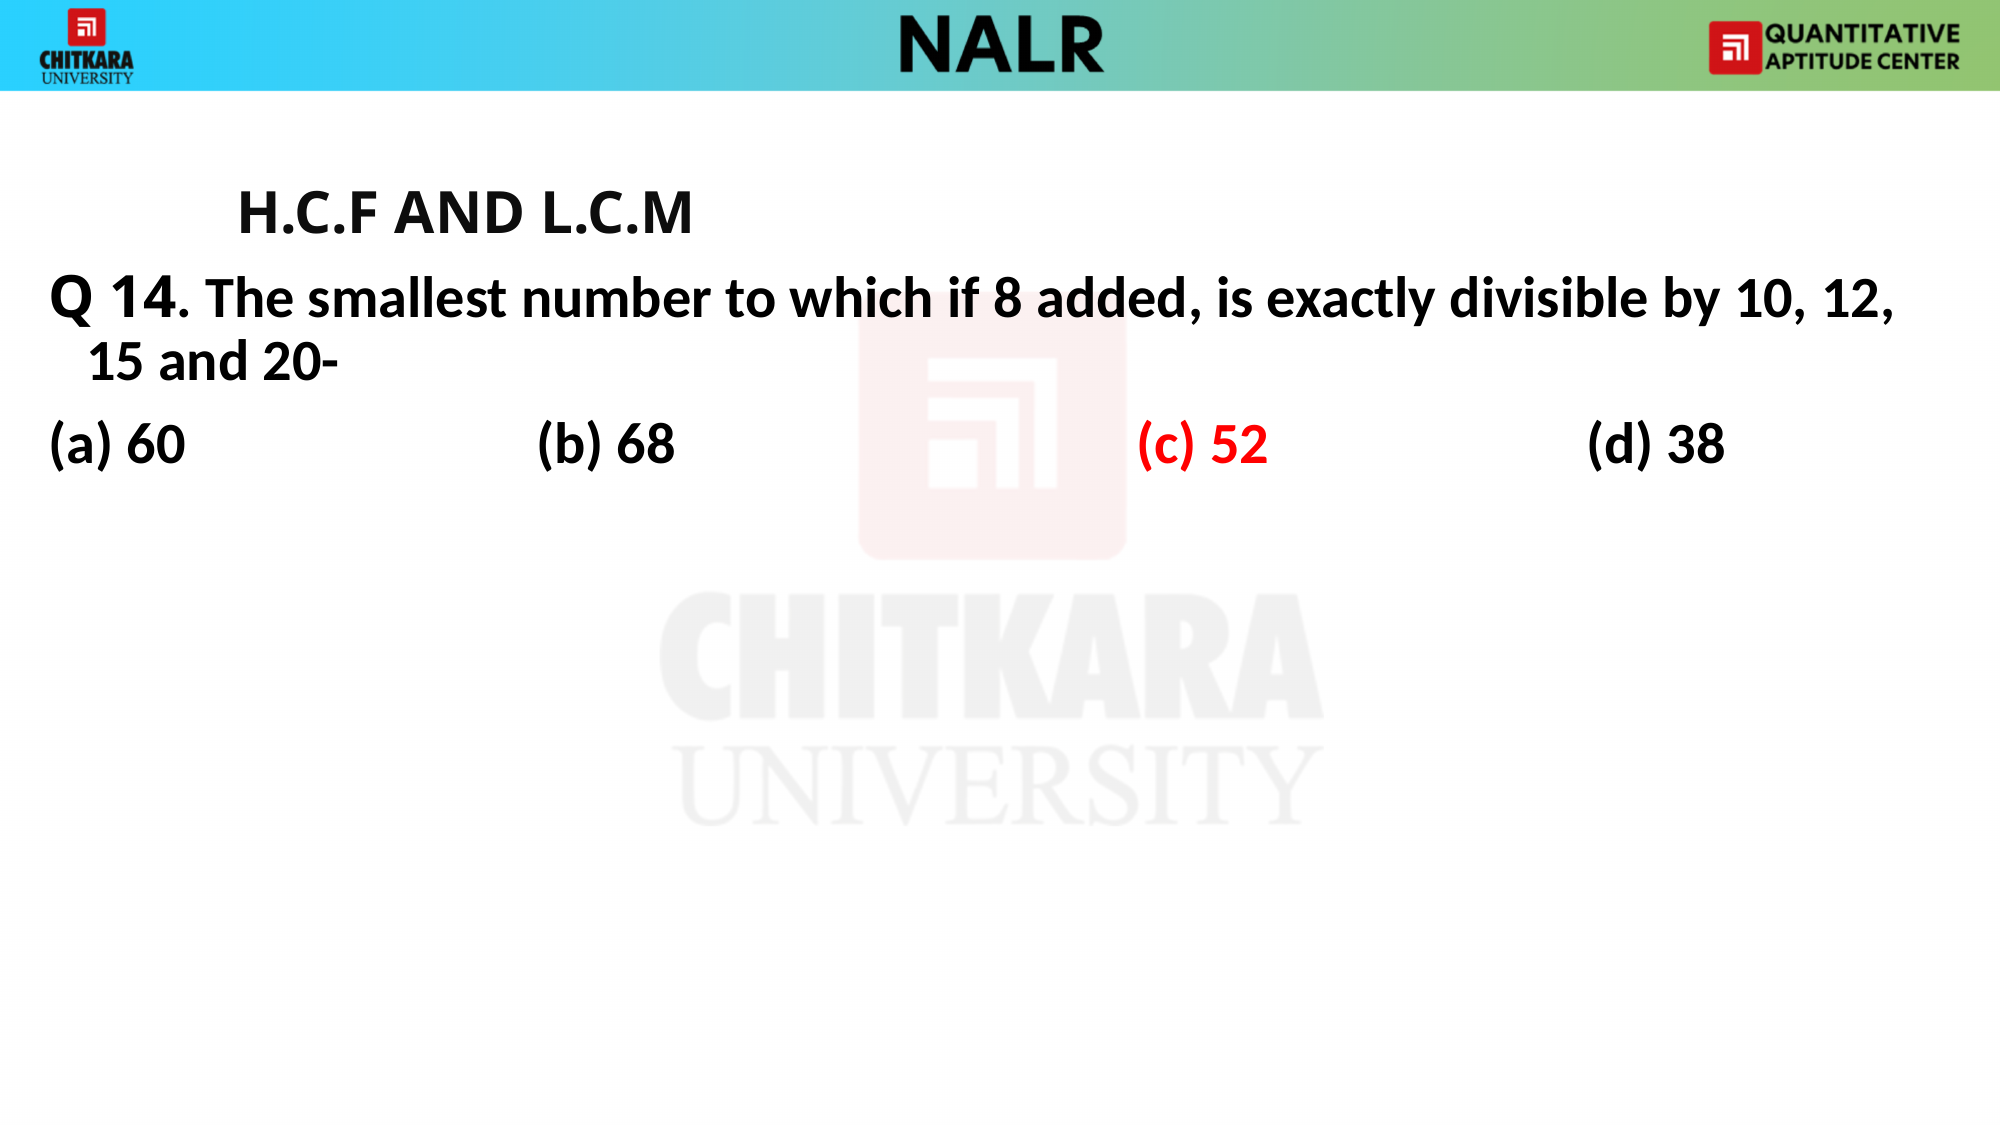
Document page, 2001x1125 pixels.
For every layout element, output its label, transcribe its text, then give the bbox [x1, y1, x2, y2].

title [41, 31, 1959, 142]
list H.C.F AND L.C.M Q 14. The smallest number to which if 8 added, is exactly divisible by 10, 12, 15 and 20- (a) 60 (b) 68 (c) 52 (d) 38 [33, 175, 1959, 1053]
picture [0, 0, 2000, 1125]
